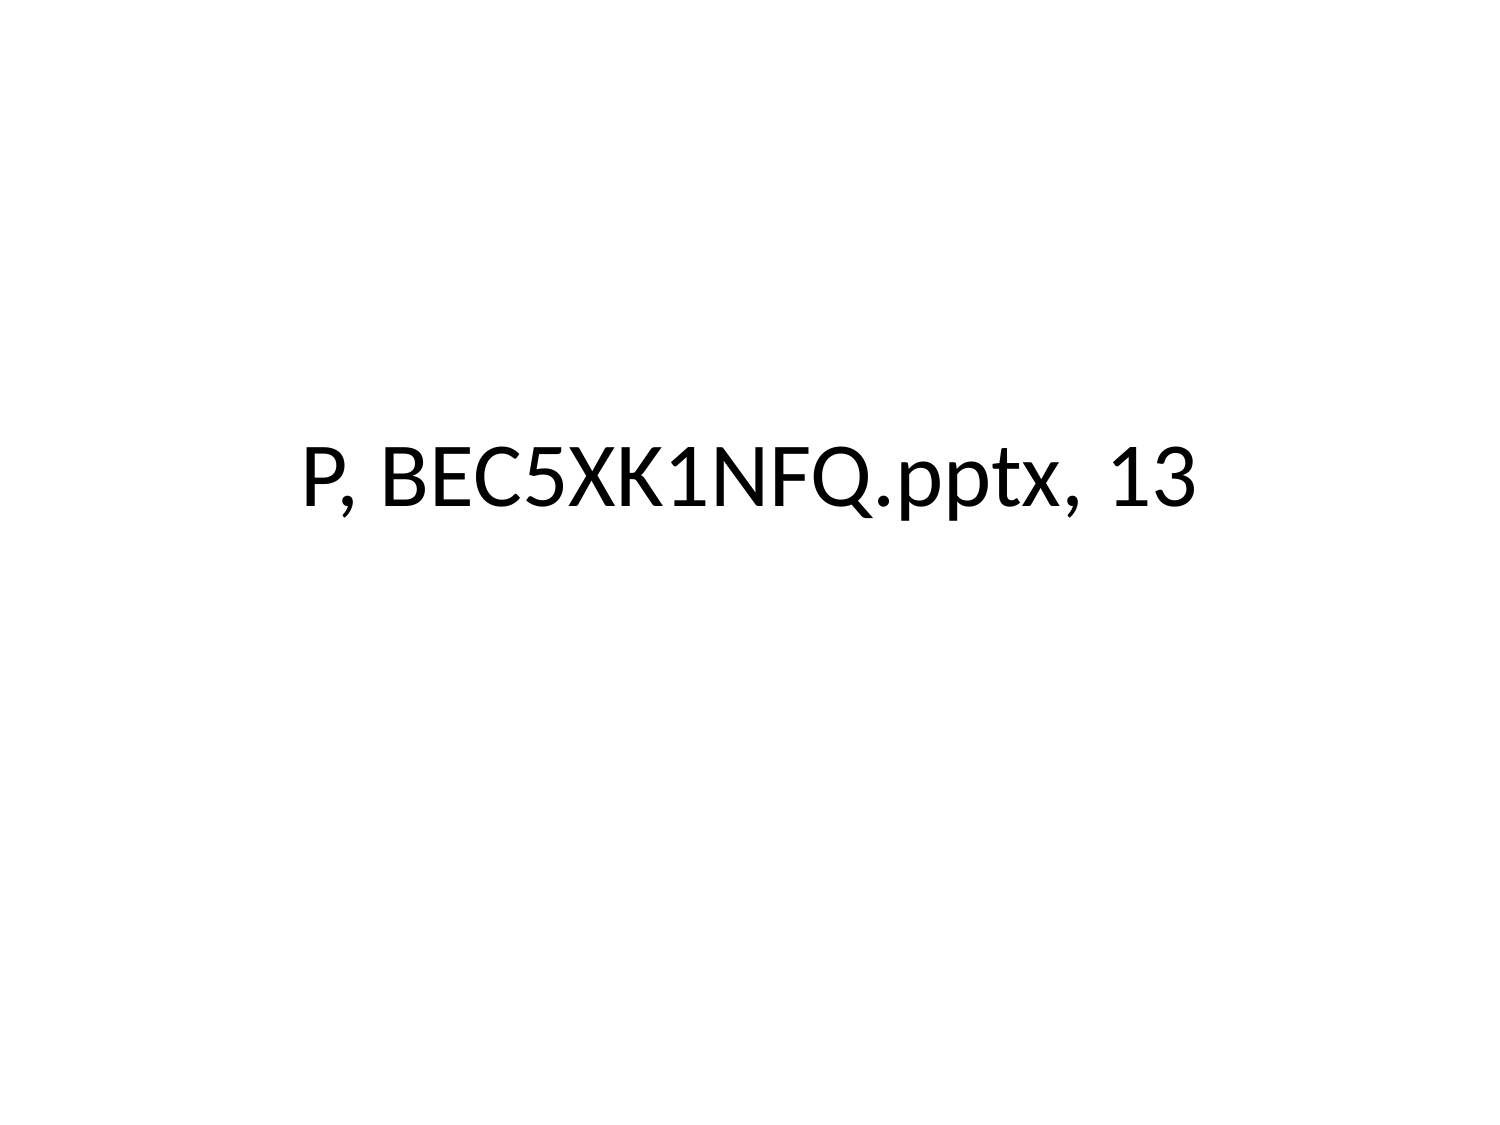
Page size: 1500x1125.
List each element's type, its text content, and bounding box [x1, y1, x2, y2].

title P, BEC5XK1NFQ.pptx, 13 [112, 349, 1388, 591]
